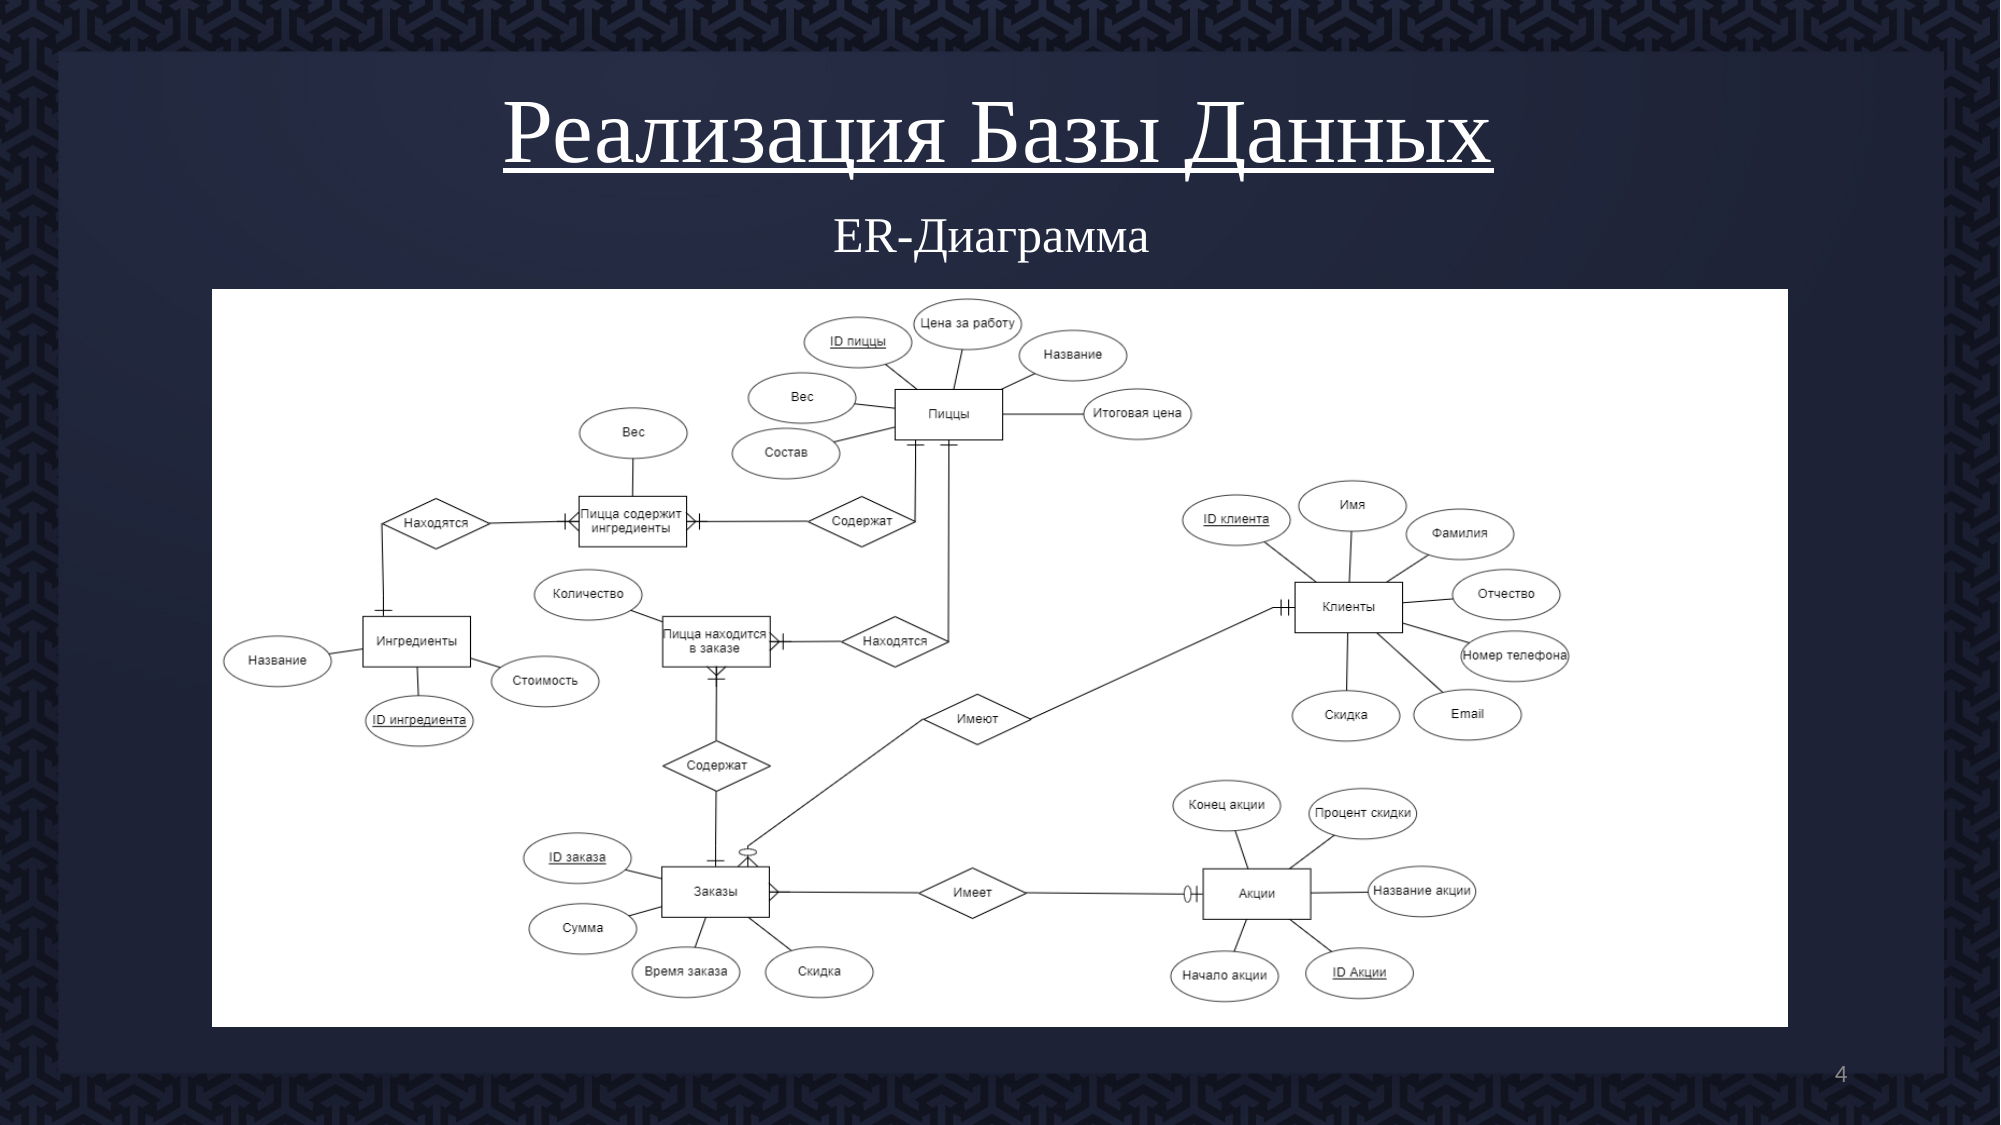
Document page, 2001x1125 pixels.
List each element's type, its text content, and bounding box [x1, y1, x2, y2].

picture [0, 0, 2000, 1125]
text_box ER-Диаграмма [818, 195, 1182, 271]
slide_number 4 [1412, 1042, 1863, 1103]
title Реализация Базы Данных [487, 51, 1513, 214]
